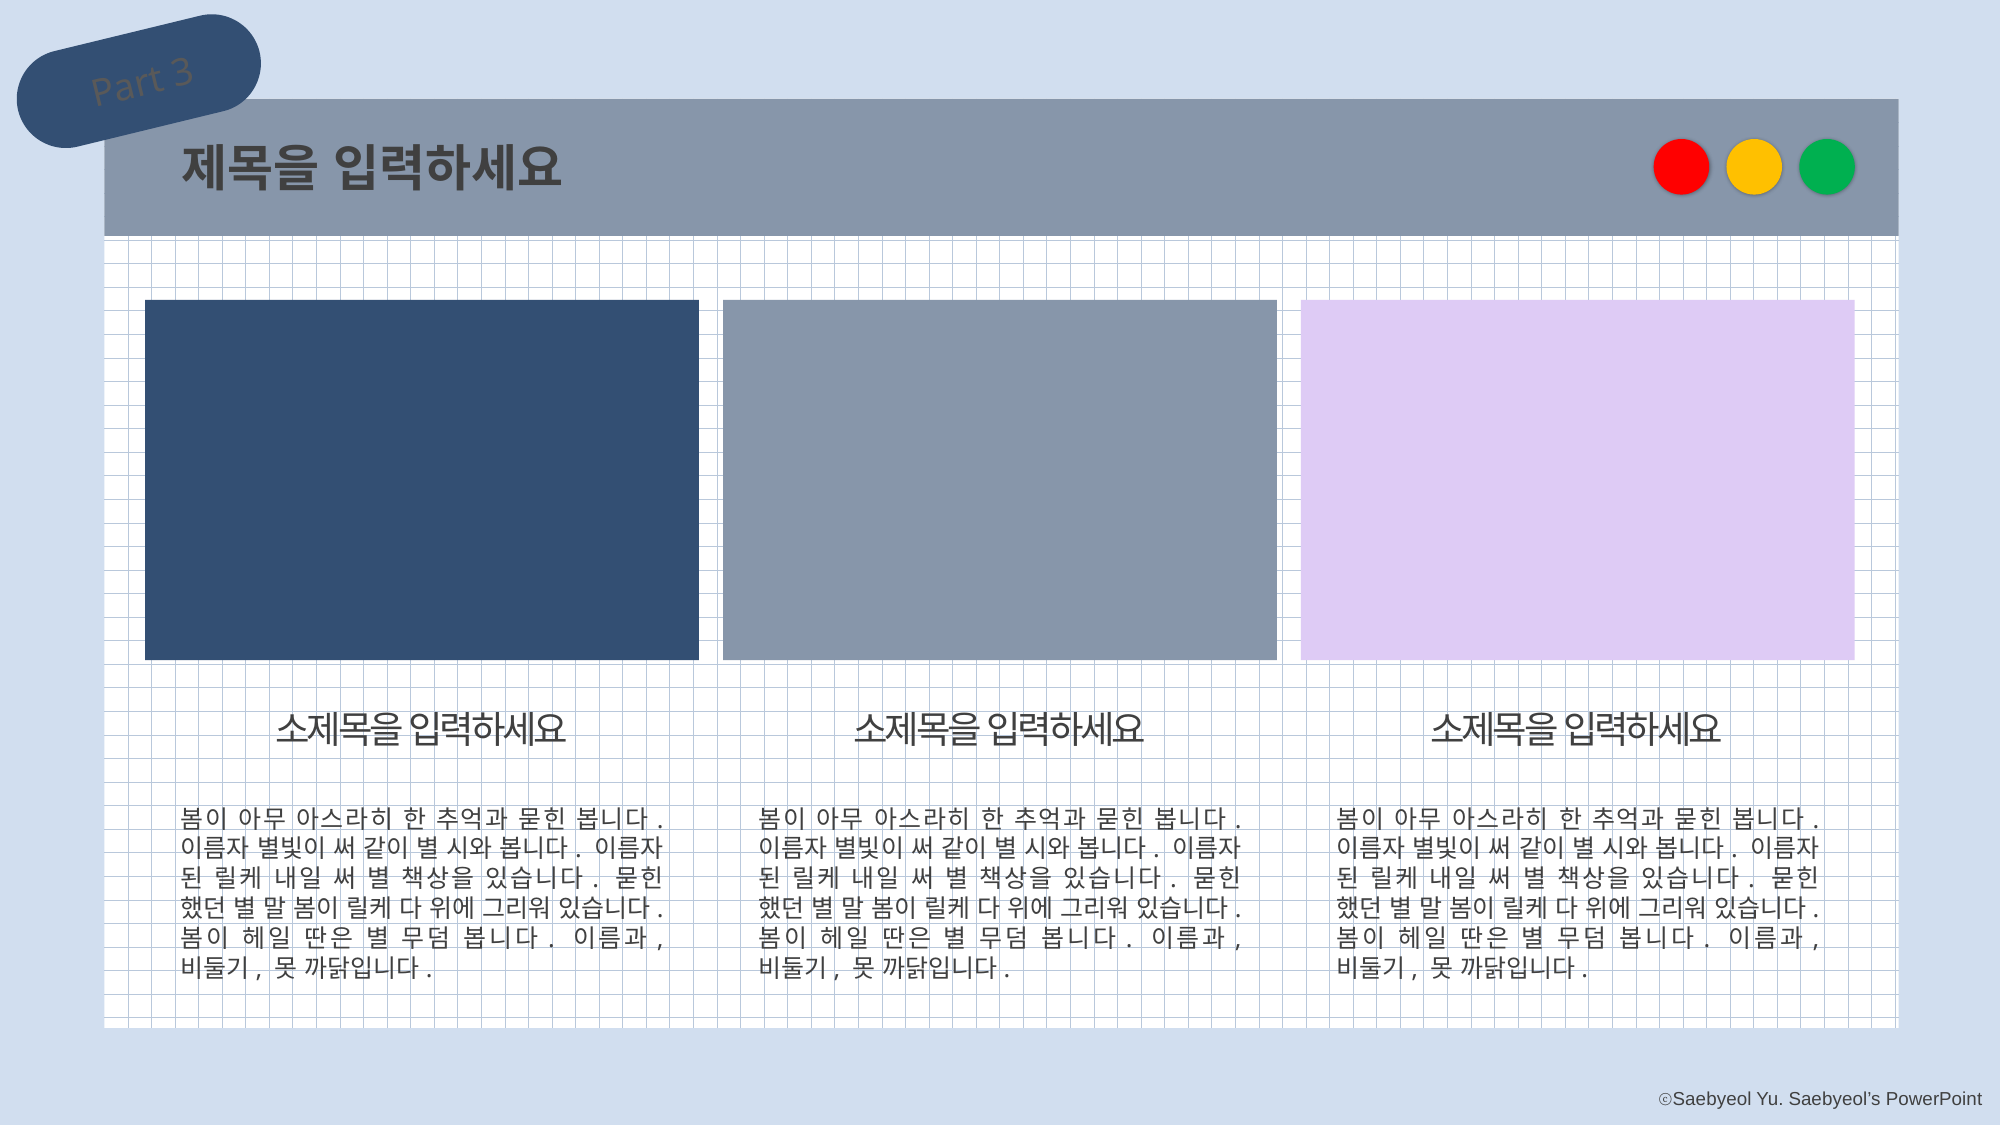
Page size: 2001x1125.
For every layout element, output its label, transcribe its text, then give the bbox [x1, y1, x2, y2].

text_box 봄이 아무 아스라히 한 추억과 묻힌 봅니다. 이름자 별빛이 써 같이 별 시와 봅니다. 이름자 된 릴케 내일 써 별 책상을 있습니다. 묻힌 했던 별 말 봄이 릴케 다 위에 그리워 있습니다. 봄이 헤일 딴은 별 무덤 봅니다. 이름과, 비둘기, 못 까닭입니다. [1321, 795, 1835, 991]
text_box [15, 13, 262, 150]
text_box 봄이 아무 아스라히 한 추억과 묻힌 봅니다. 이름자 별빛이 써 같이 별 시와 봅니다. 이름자 된 릴케 내일 써 별 책상을 있습니다. 묻힌 했던 별 말 봄이 릴케 다 위에 그리워 있습니다. 봄이 헤일 딴은 별 무덤 봅니다. 이름과, 비둘기, 못 까닭입니다. [743, 795, 1257, 991]
text_box [1725, 137, 1784, 196]
text_box 제목을 입력하세요 [166, 129, 579, 205]
text_box 소제목을 입력하세요 [838, 698, 1162, 759]
text_box 봄이 아무 아스라히 한 추억과 묻힌 봅니다. 이름자 별빛이 써 같이 별 시와 봅니다. 이름자 된 릴케 내일 써 별 책상을 있습니다. 묻힌 했던 별 말 봄이 릴케 다 위에 그리워 있습니다. 봄이 헤일 딴은 별 무덤 봅니다. 이름과, 비둘기, 못 까닭입니다. [165, 795, 679, 991]
text_box [1652, 137, 1711, 196]
text_box [103, 237, 1900, 1029]
text_box 소제목을 입력하세요 [260, 698, 584, 759]
text_box [1300, 299, 1856, 661]
text_box [144, 299, 700, 661]
text_box [103, 98, 1900, 237]
text_box 소제목을 입력하세요 [1415, 698, 1738, 759]
text_box [1798, 137, 1856, 196]
text_box [722, 299, 1278, 661]
text_box Part 3 [34, 18, 249, 142]
